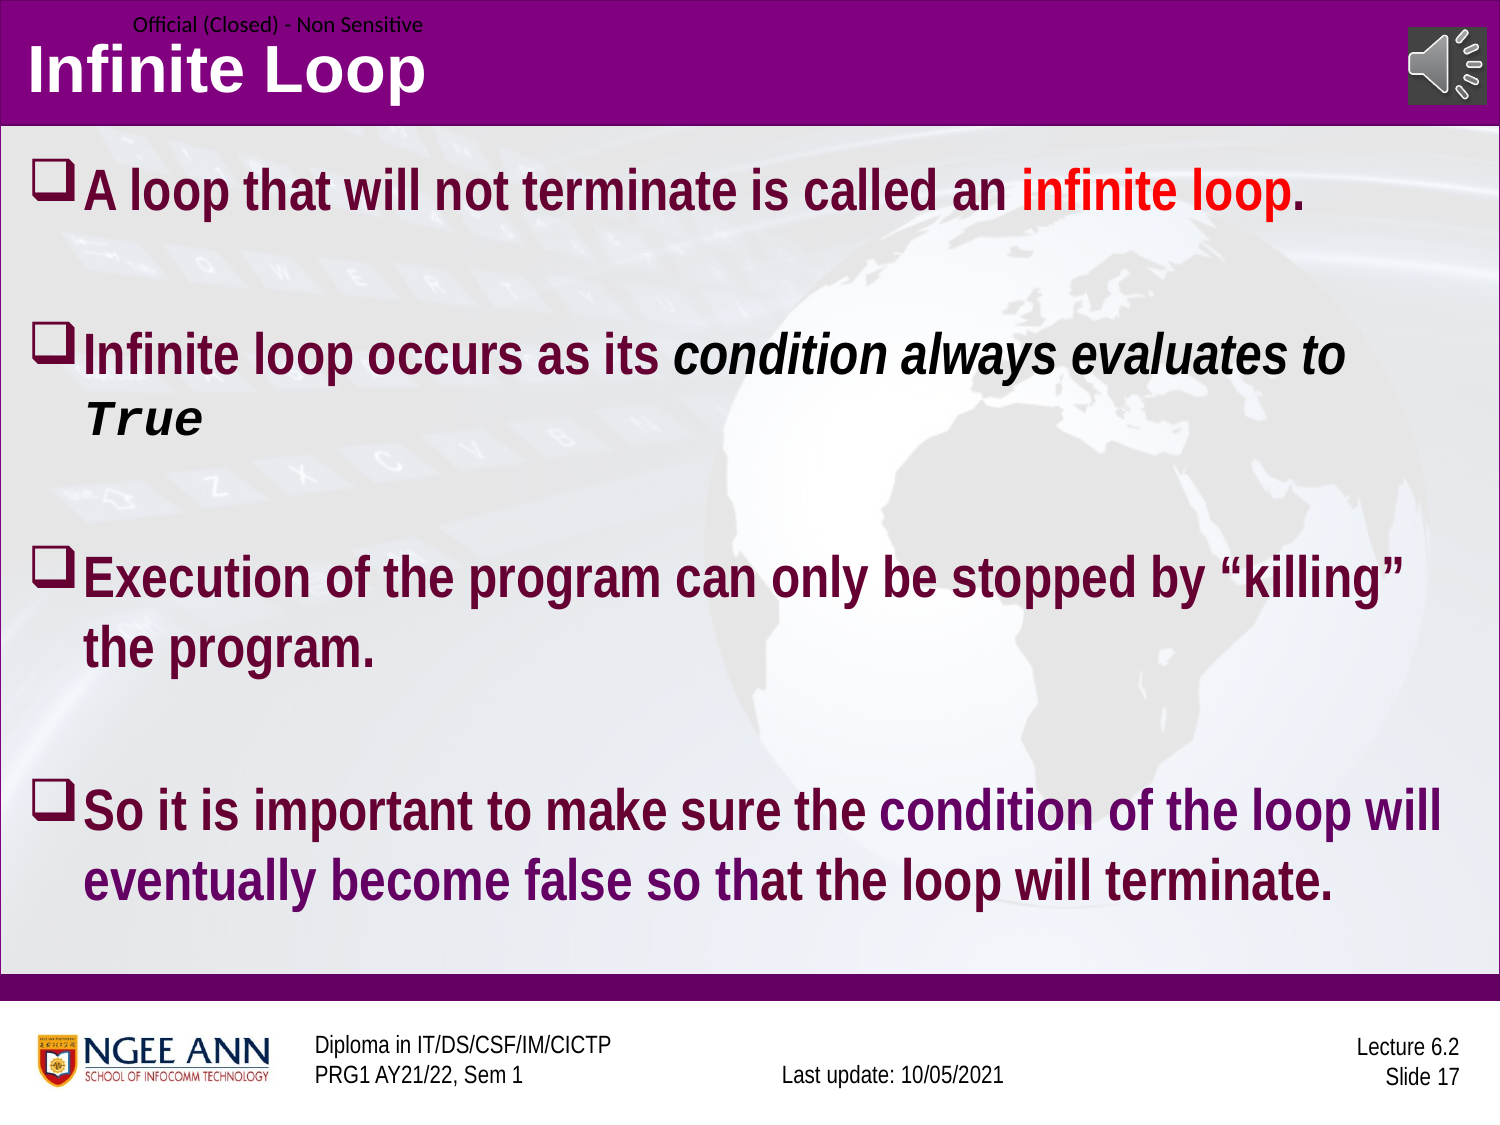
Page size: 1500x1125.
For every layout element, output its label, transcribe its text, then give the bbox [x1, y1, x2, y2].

picture [1407, 25, 1488, 107]
picture [12, 1012, 294, 1109]
title Infinite Loop [12, 19, 1488, 113]
list A loop that will not terminate is called an infinite loop. Infinite loop occurs as its condition always evaluates to True Execution of the program can only be stopped by “killing” the program. So it is important to make sure the condition of the loop will eventually become false so that the loop will terminate. [12, 144, 1488, 963]
